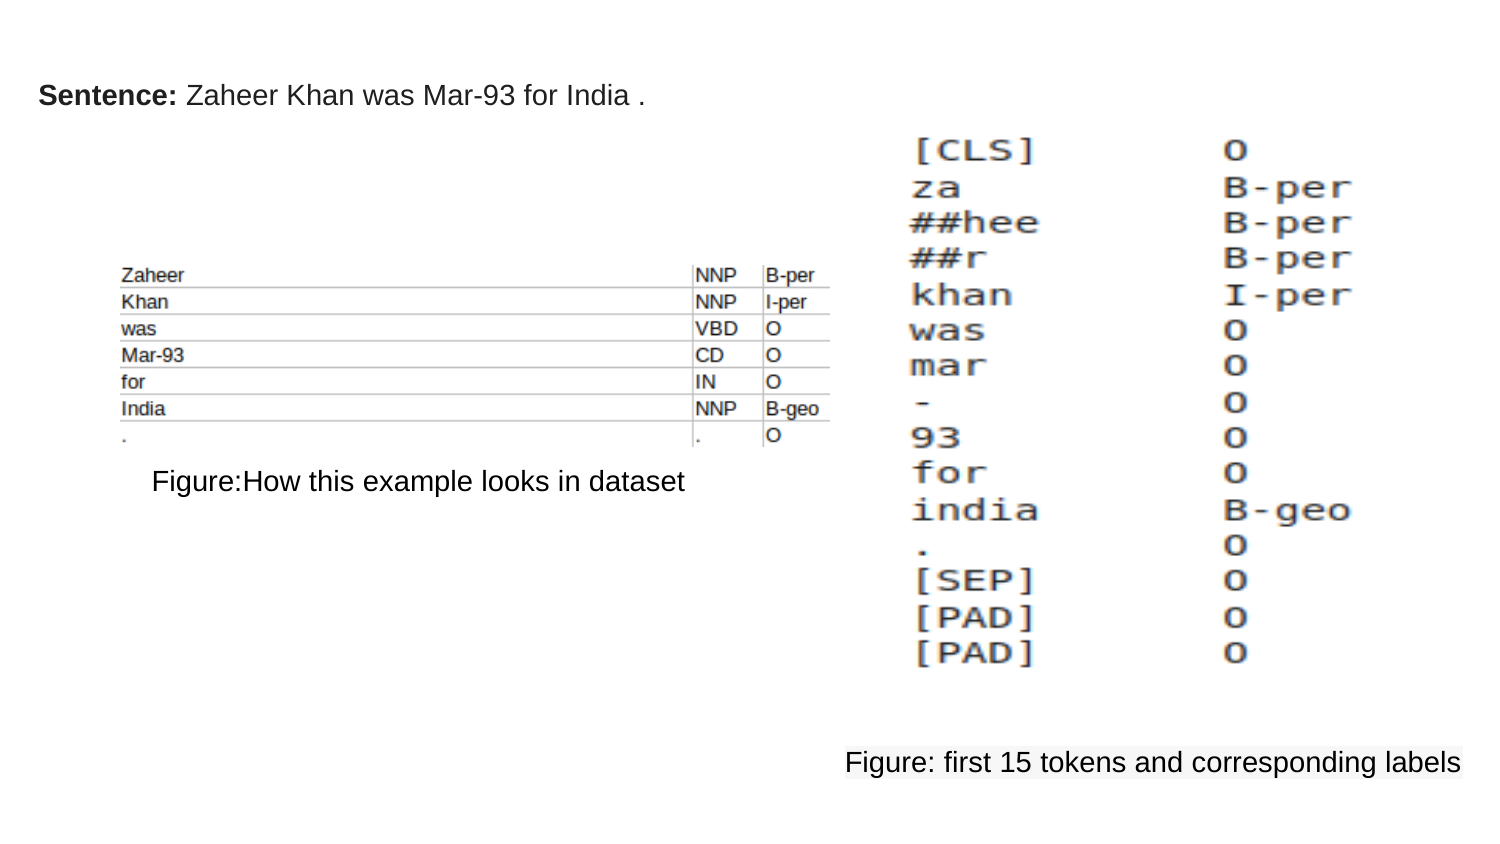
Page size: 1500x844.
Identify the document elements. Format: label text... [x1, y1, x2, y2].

text_box Figure:How this example looks in dataset [136, 447, 860, 527]
picture [892, 127, 1365, 678]
picture [120, 265, 830, 448]
text_box Figure: first 15 tokens and corresponding labels [829, 715, 1500, 795]
list Sentence: Zaheer Khan was Mar-93 for India . [23, 55, 1421, 750]
